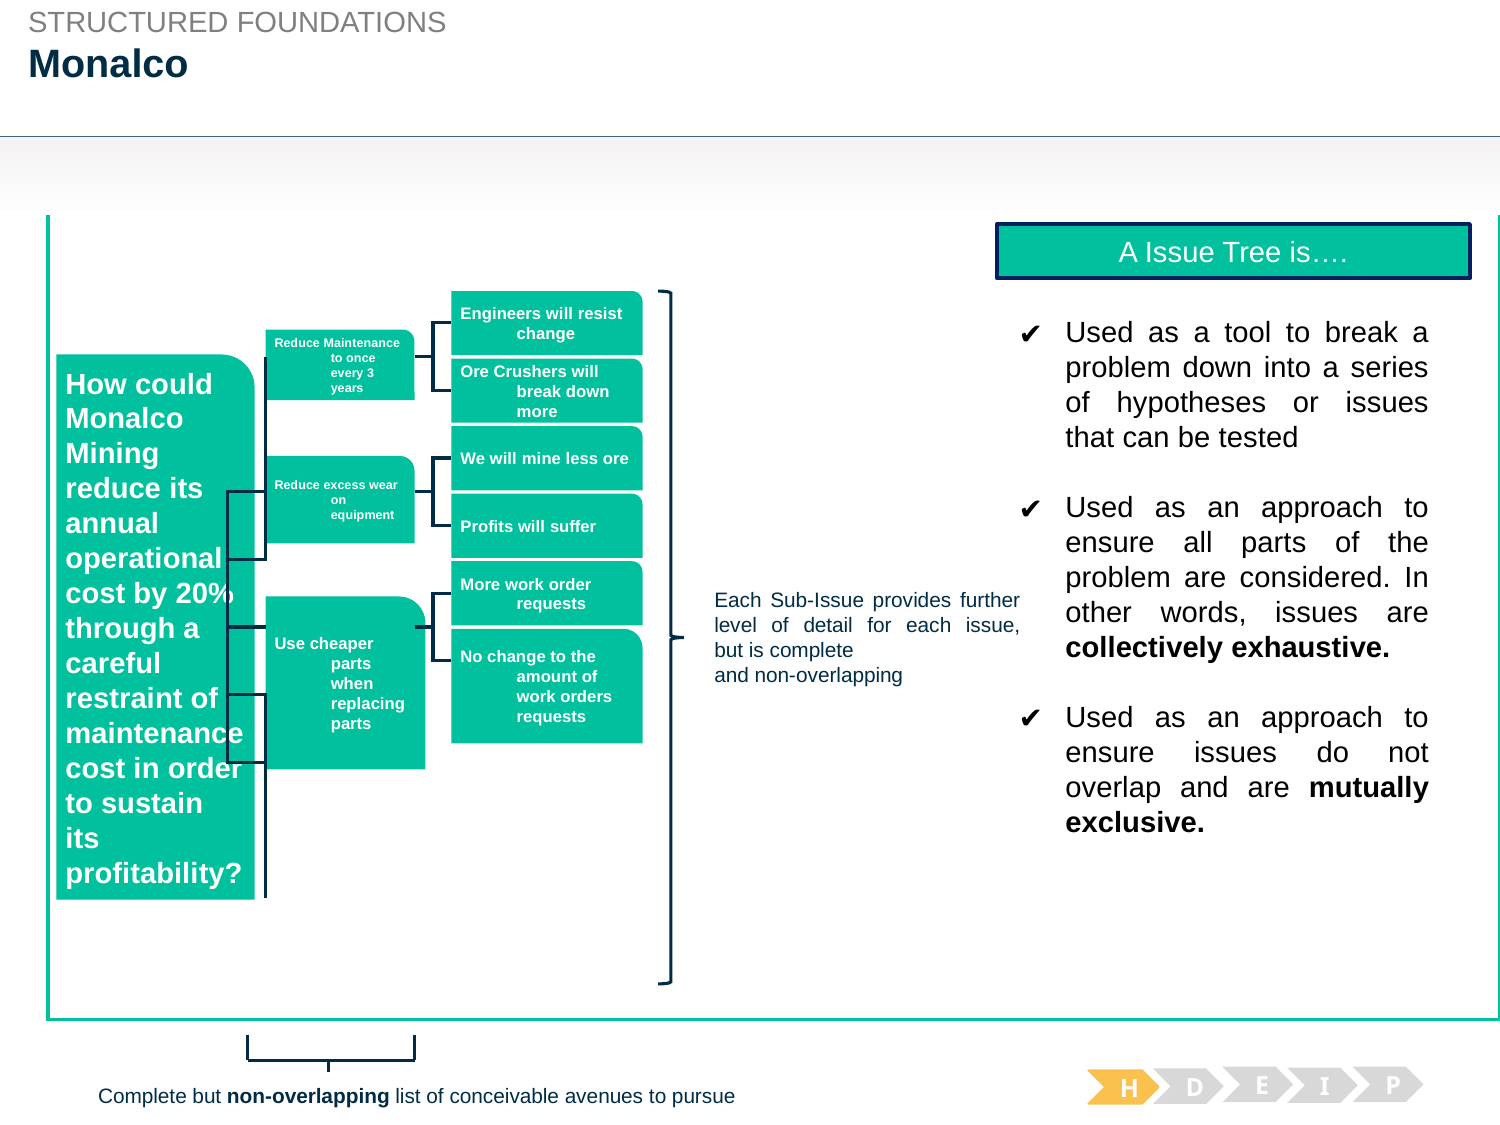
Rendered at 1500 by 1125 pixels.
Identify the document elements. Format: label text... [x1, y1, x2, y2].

text_box We will mine less ore [451, 426, 643, 491]
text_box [178, 675, 315, 715]
text_box Reduce Maintenance to once every 3 years [265, 329, 415, 401]
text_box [0, 136, 1500, 215]
text_box Used as a tool to break a problem down into a series of hypotheses or issues that can be tested Used as an approach to ensure all parts of the problem are considered. In other words, issues are collectively exhaustive. Used as an approach to ensure issues do not overlap and are mutually exclusive. [1003, 306, 1445, 846]
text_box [414, 322, 452, 355]
text_box [47, 221, 1500, 1020]
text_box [1087, 1066, 1424, 1105]
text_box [110, 472, 382, 512]
text_box Complete but non-overlapping list of conceivable avenues to pursue [83, 1075, 783, 1116]
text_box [414, 491, 452, 526]
text_box No change to the amount of work orders requests [451, 628, 643, 744]
title Monalco [28, 37, 1442, 134]
text_box STRUCTURED FOUNDATIONS [28, 2, 454, 38]
text_box Ore Crushers will break down more [451, 358, 643, 423]
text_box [414, 593, 452, 626]
text_box Use cheaper parts when replacing parts [265, 596, 426, 770]
text_box Reduce excess wear on equipment [267, 455, 415, 544]
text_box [110, 742, 382, 782]
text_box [414, 457, 452, 491]
text_box Each Sub-Issue provides further level of detail for each issue, but is complete and non-overlapping [699, 579, 1036, 695]
text_box A Issue Tree is…. [997, 224, 1470, 279]
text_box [414, 356, 452, 391]
text_box How could Monalco Mining reduce its annual operational cost by 20% through a careful restraint of maintenance cost in order to sustain its profitability? [56, 354, 255, 900]
text_box More work order requests [451, 561, 643, 626]
text_box [658, 291, 684, 984]
text_box Engineers will resist change [451, 291, 643, 356]
text_box Profits will suffer [451, 493, 643, 558]
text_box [414, 626, 452, 662]
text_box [178, 539, 315, 579]
